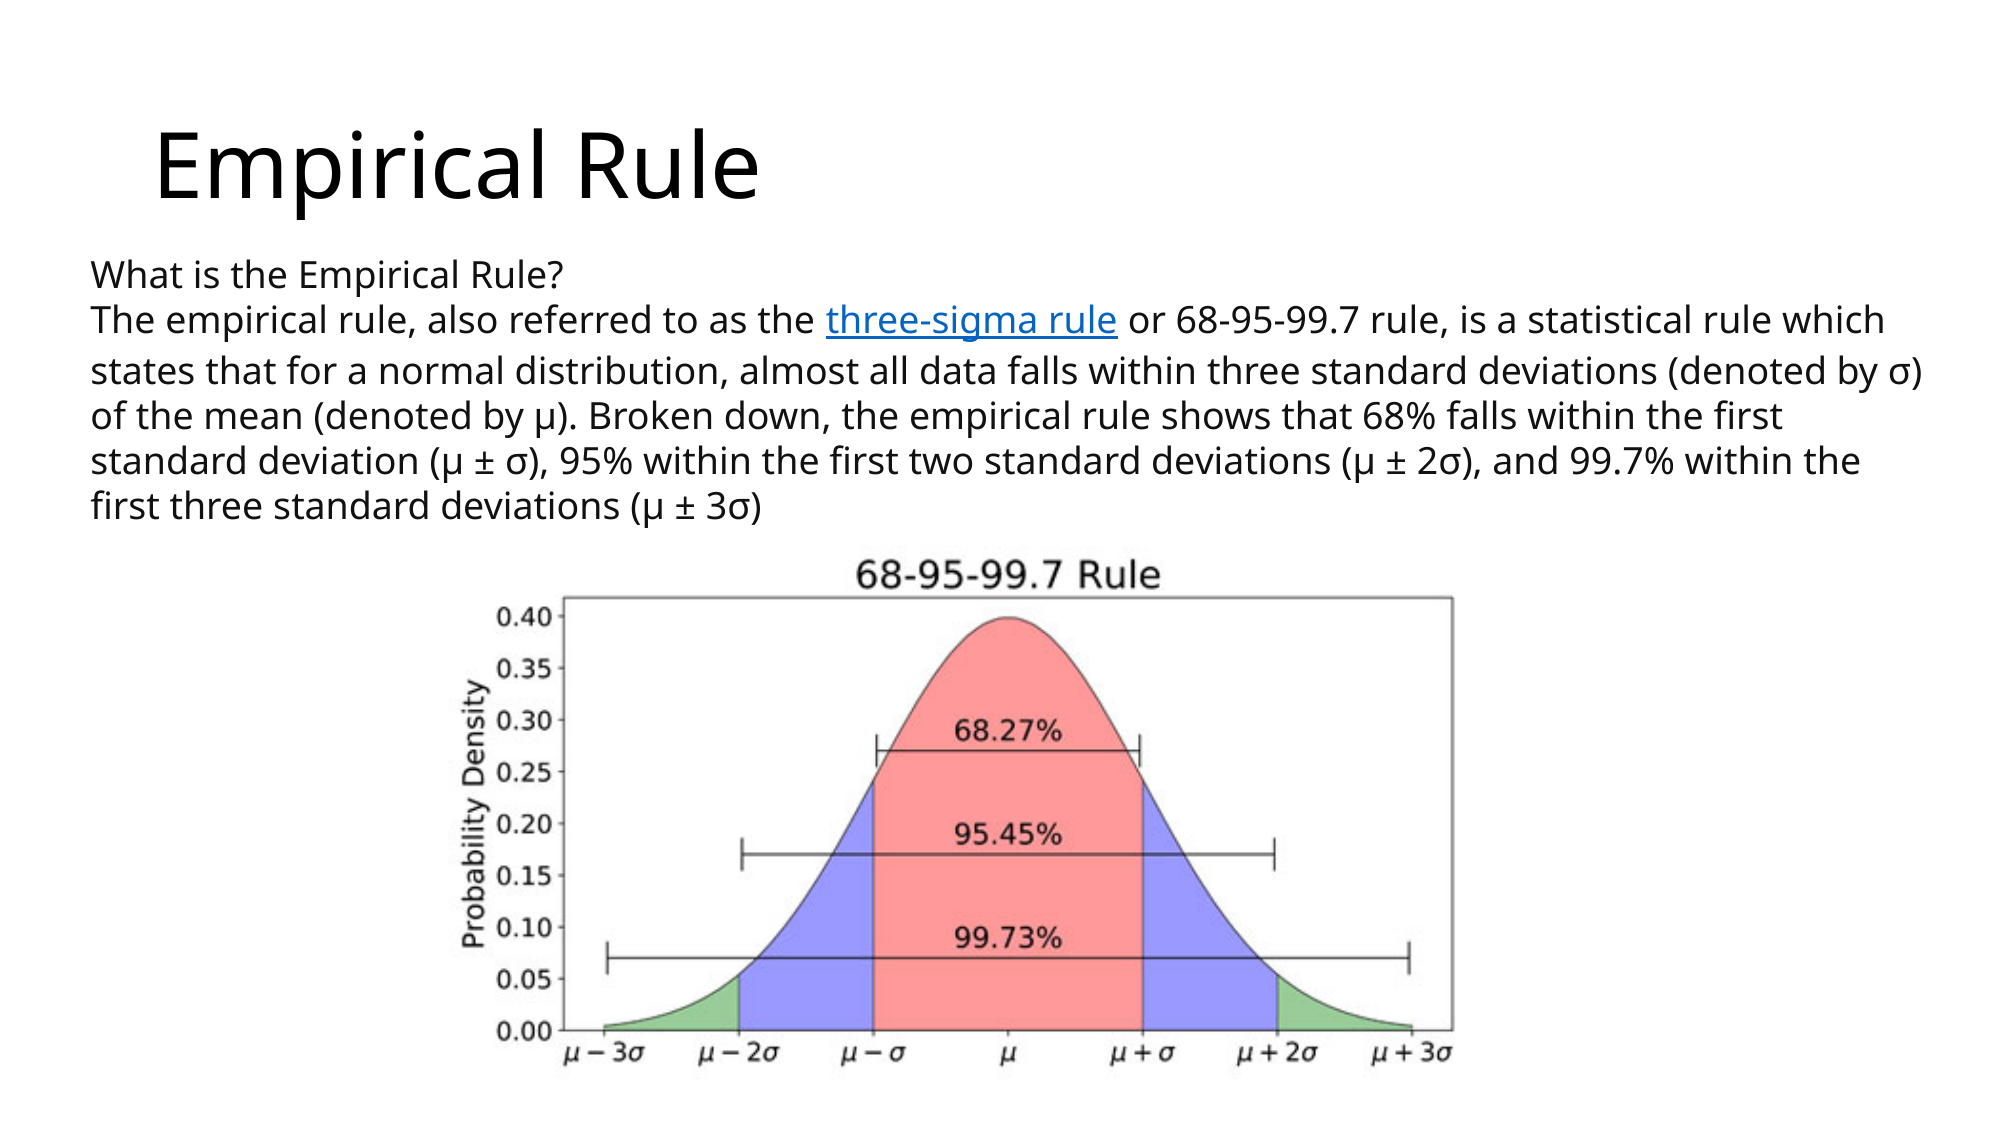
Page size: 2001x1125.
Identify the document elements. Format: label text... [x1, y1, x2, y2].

text_box What is the Empirical Rule? The empirical rule, also referred to as the three-sigma rule or 68-95-99.7 rule, is a statistical rule which states that for a normal distribution, almost all data falls within three standard deviations (denoted by σ) of the mean (denoted by µ). Broken down, the empirical rule shows that 68% falls within the first standard deviation (µ ± σ), 95% within the first two standard deviations (µ ± 2σ), and 99.7% within the first three standard deviations (µ ± 3σ) [75, 243, 1953, 534]
title Empirical Rule [137, 59, 1863, 243]
picture [434, 531, 1497, 1110]
